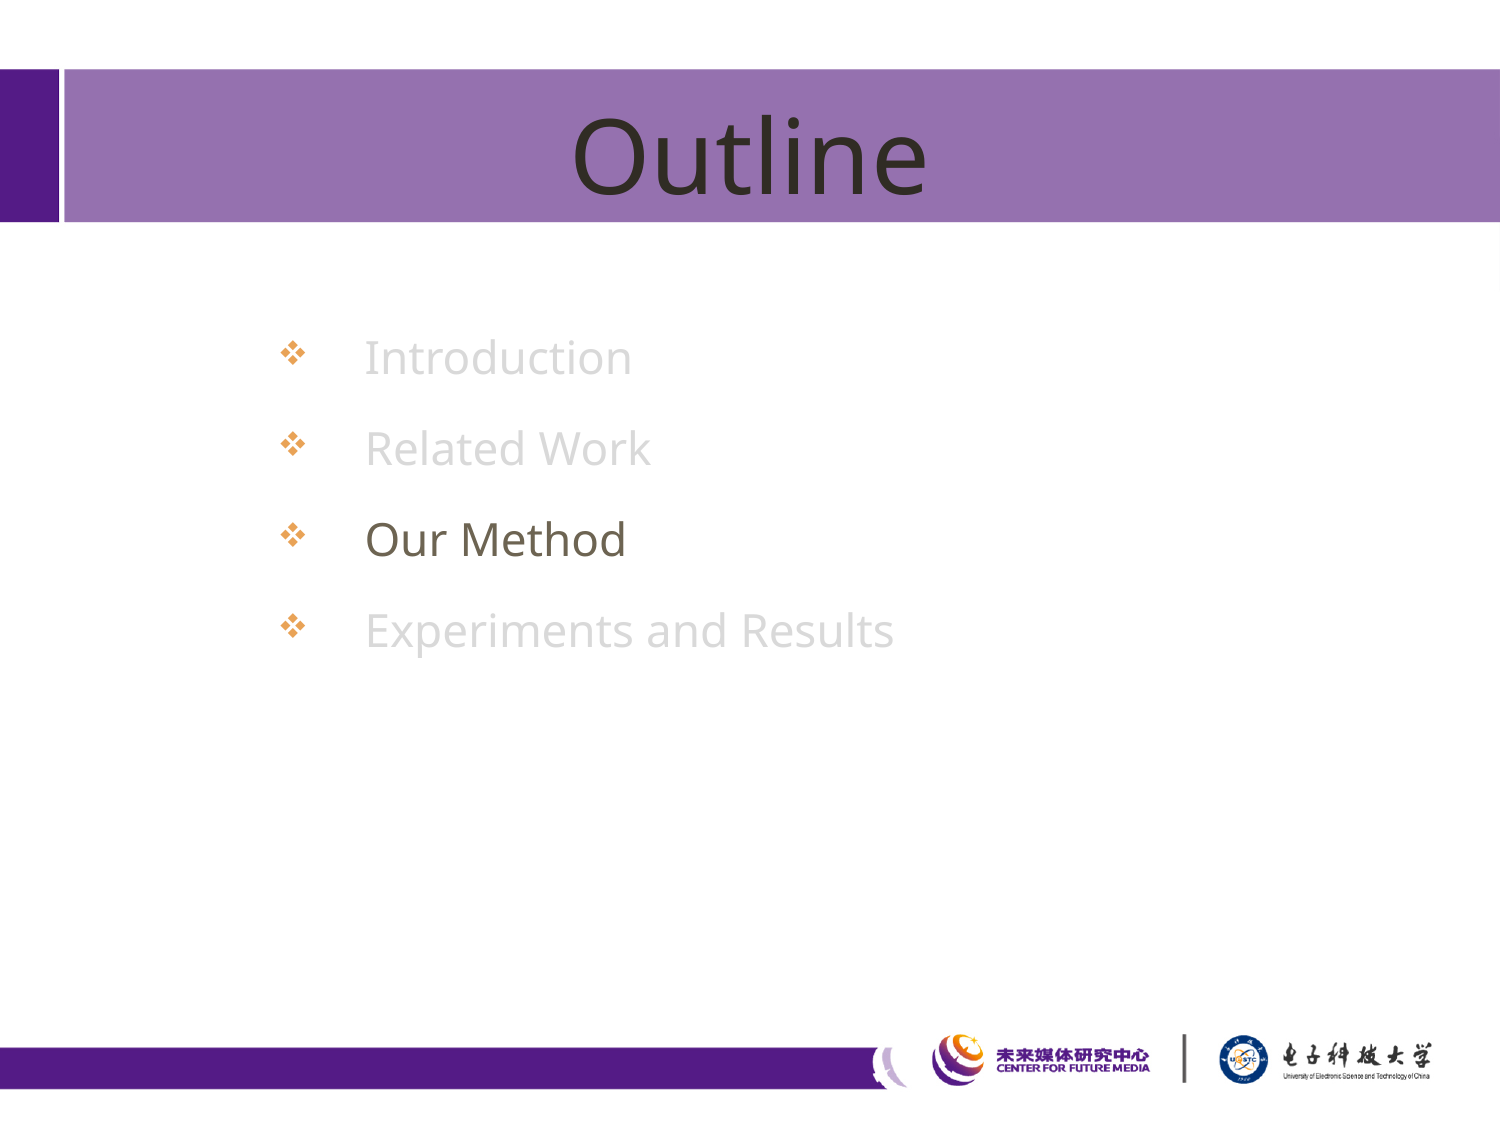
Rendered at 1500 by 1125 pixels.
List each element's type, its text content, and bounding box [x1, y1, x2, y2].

picture [0, 0, 1500, 1125]
list Introduction Related Work Our Method Experiments and Results [262, 327, 1172, 863]
title Outline [81, 114, 1419, 223]
